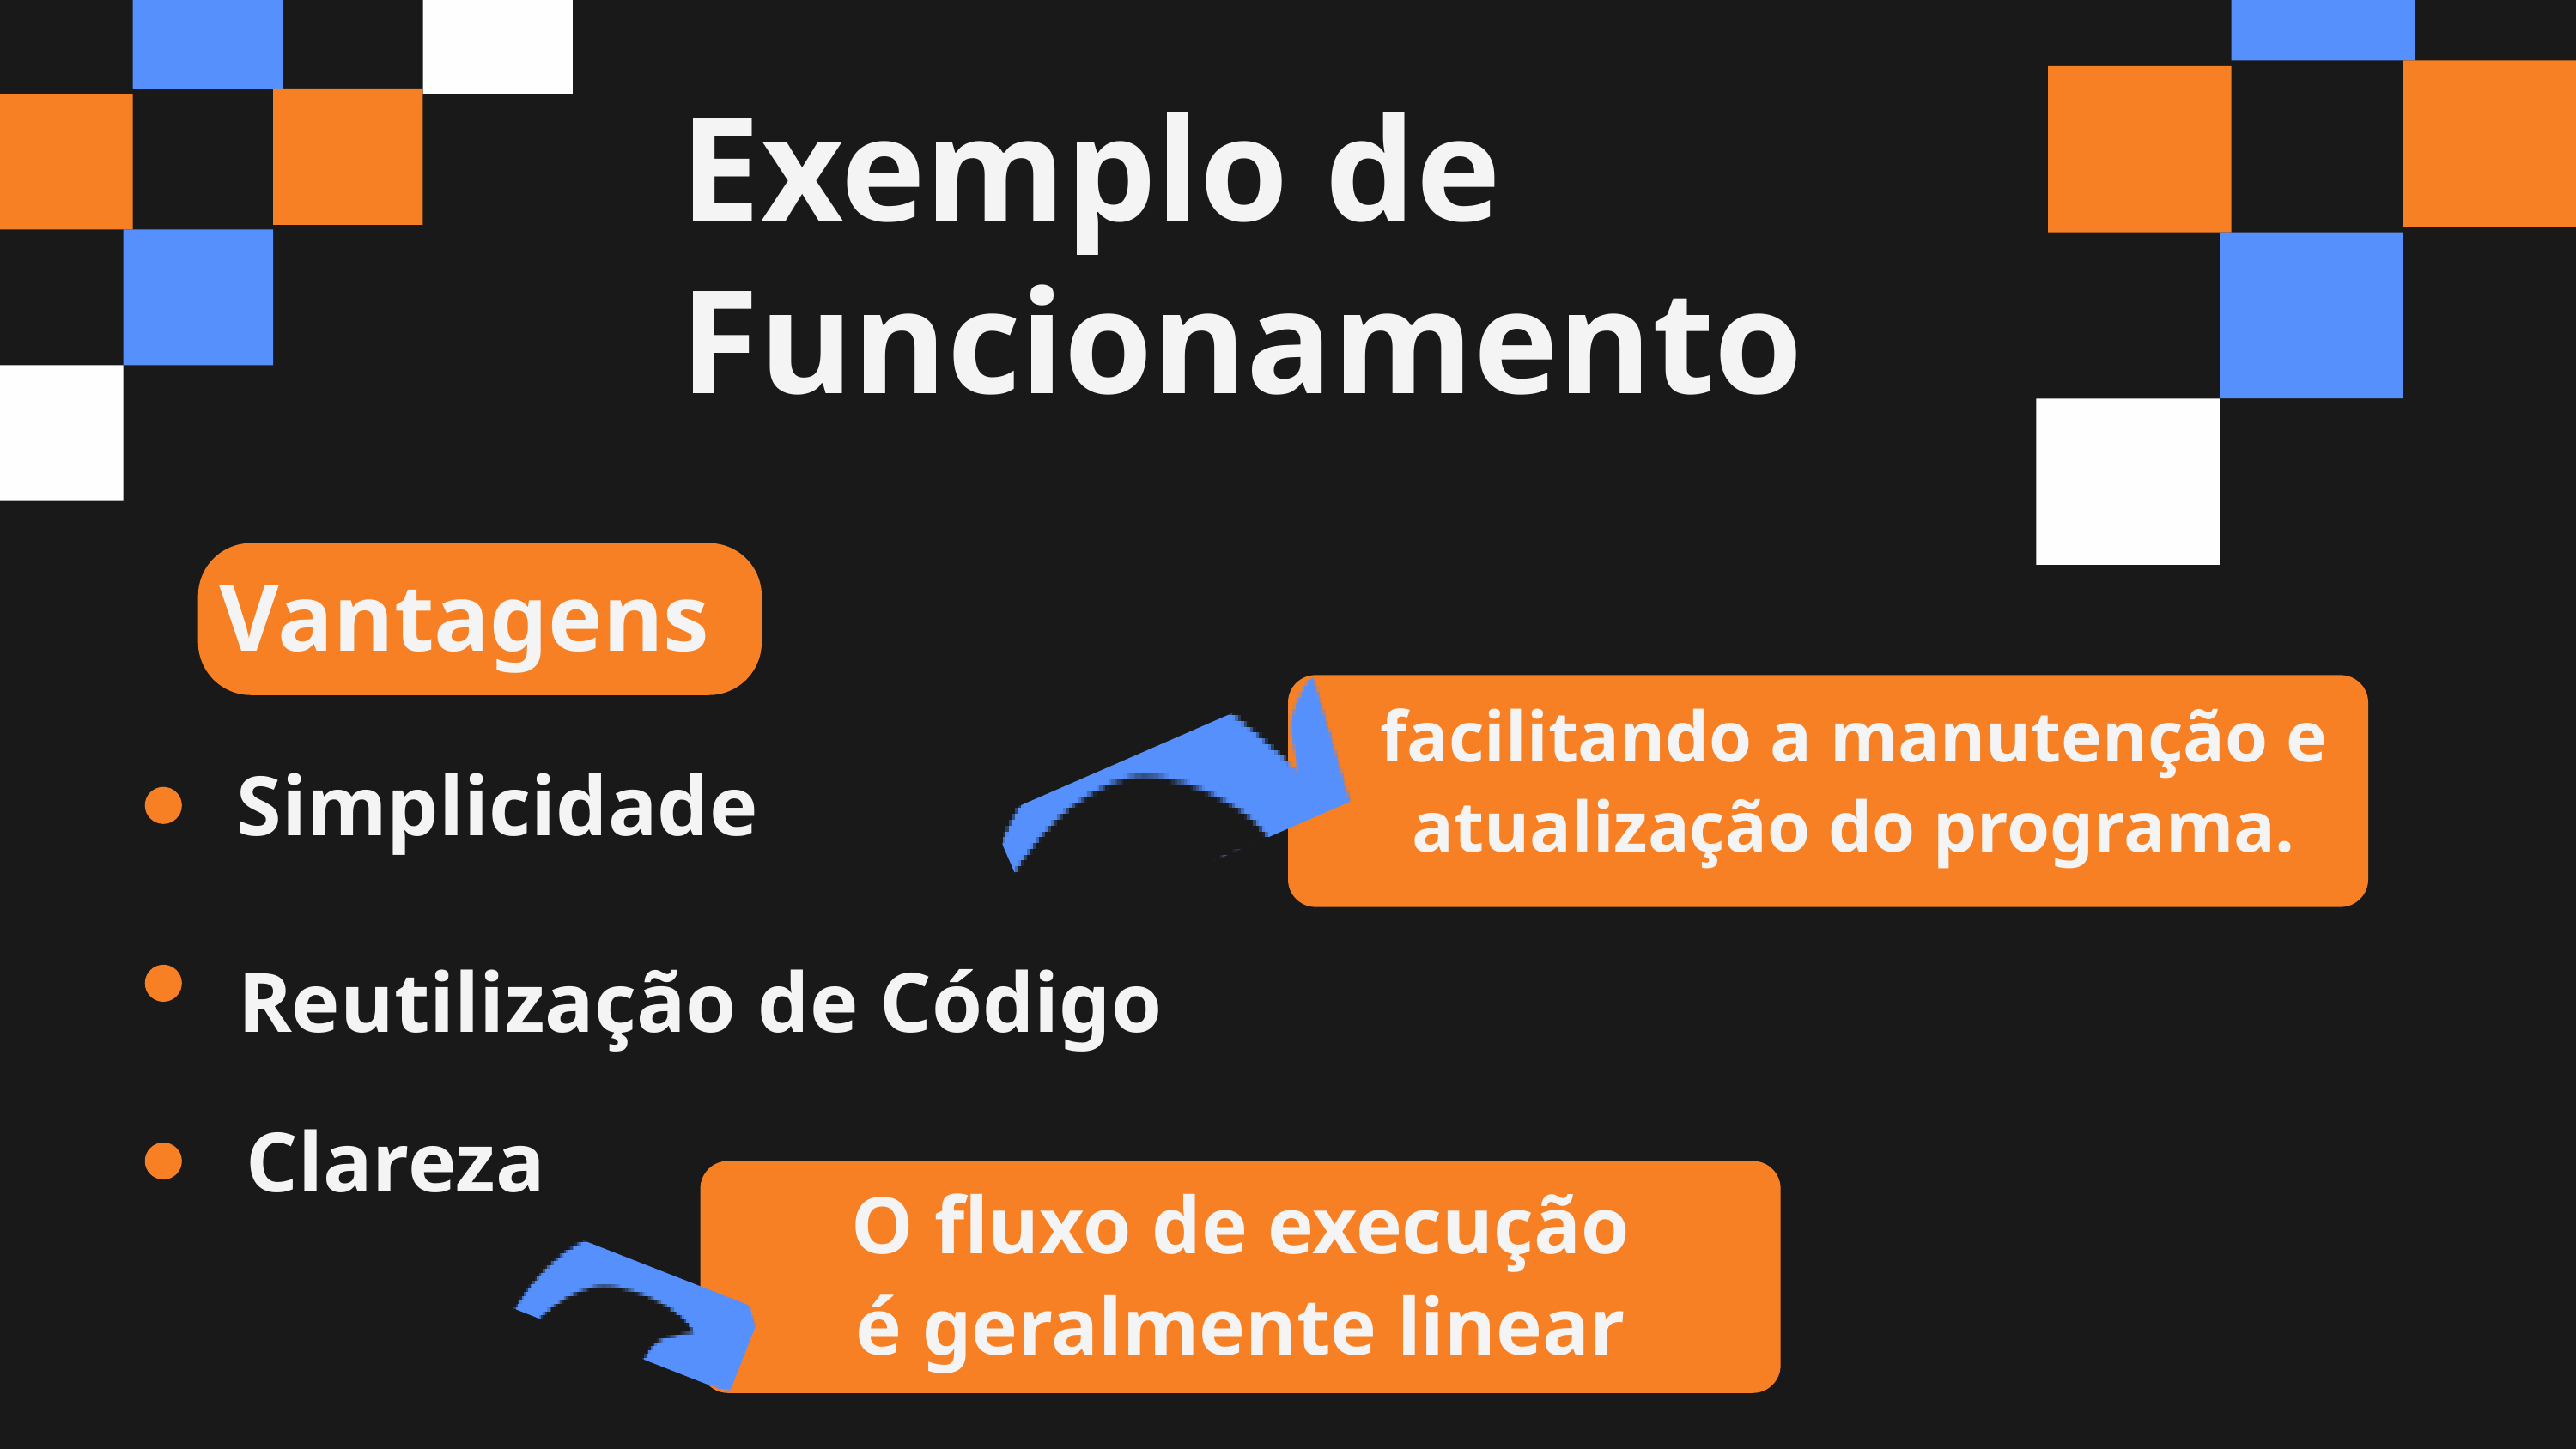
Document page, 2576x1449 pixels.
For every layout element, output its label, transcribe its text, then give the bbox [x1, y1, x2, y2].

text_box [2403, 60, 2576, 227]
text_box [197, 543, 762, 695]
text_box [991, 691, 1283, 937]
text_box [700, 1161, 1781, 1393]
text_box [123, 229, 274, 366]
text_box Clareza [207, 1101, 584, 1209]
text_box [2036, 398, 2220, 565]
text_box [497, 1219, 696, 1380]
text_box Reutilização de Código [219, 942, 1182, 1049]
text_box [1287, 675, 2369, 907]
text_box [144, 786, 183, 825]
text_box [144, 1142, 183, 1180]
text_box Simplicidade [219, 746, 776, 853]
text_box [132, 0, 283, 89]
text_box [273, 88, 423, 225]
text_box [0, 94, 133, 230]
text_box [144, 964, 183, 1003]
text_box Exemplo de Funcionamento [680, 78, 1896, 594]
text_box [0, 365, 124, 501]
text_box [422, 0, 573, 94]
text_box [2231, 0, 2415, 61]
text_box [2048, 65, 2232, 233]
text_box [2220, 232, 2403, 399]
